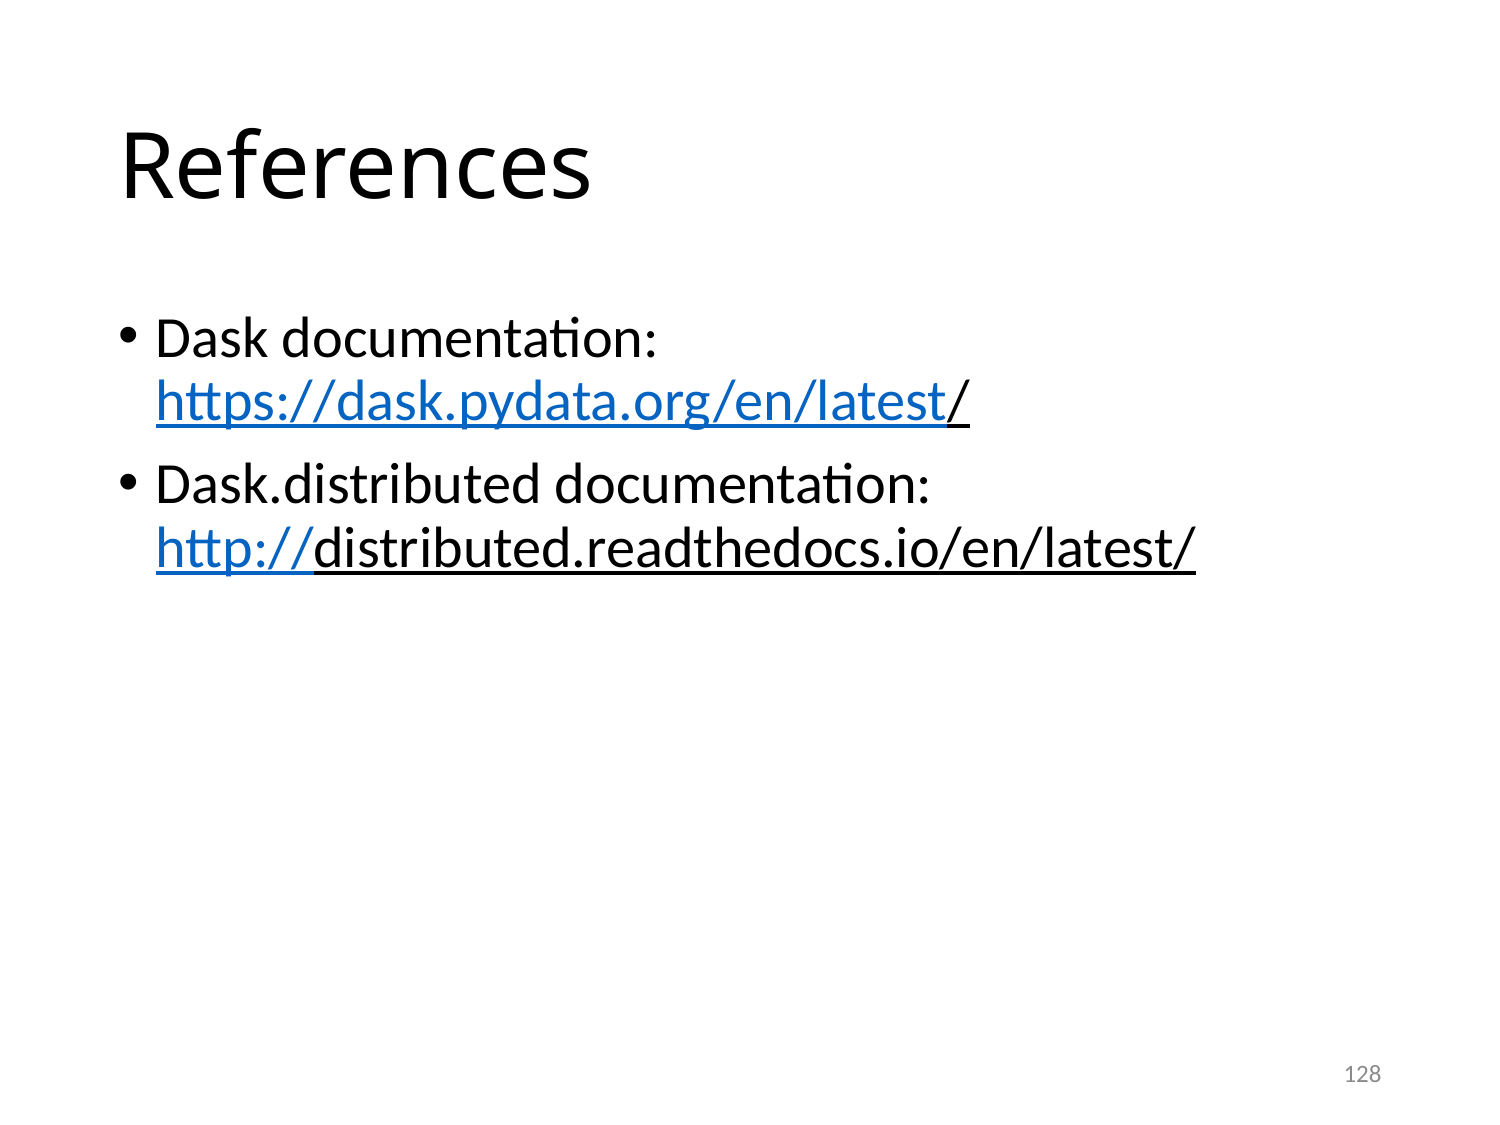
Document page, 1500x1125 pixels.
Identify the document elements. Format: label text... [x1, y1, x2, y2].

list Dask documentation: https://dask.pydata.org/en/latest/ Dask.distributed documentation: http://distributed.readthedocs.io/en/latest/ [103, 299, 1397, 1014]
slide_number 128 [1059, 1042, 1397, 1103]
title References [103, 59, 1397, 278]
